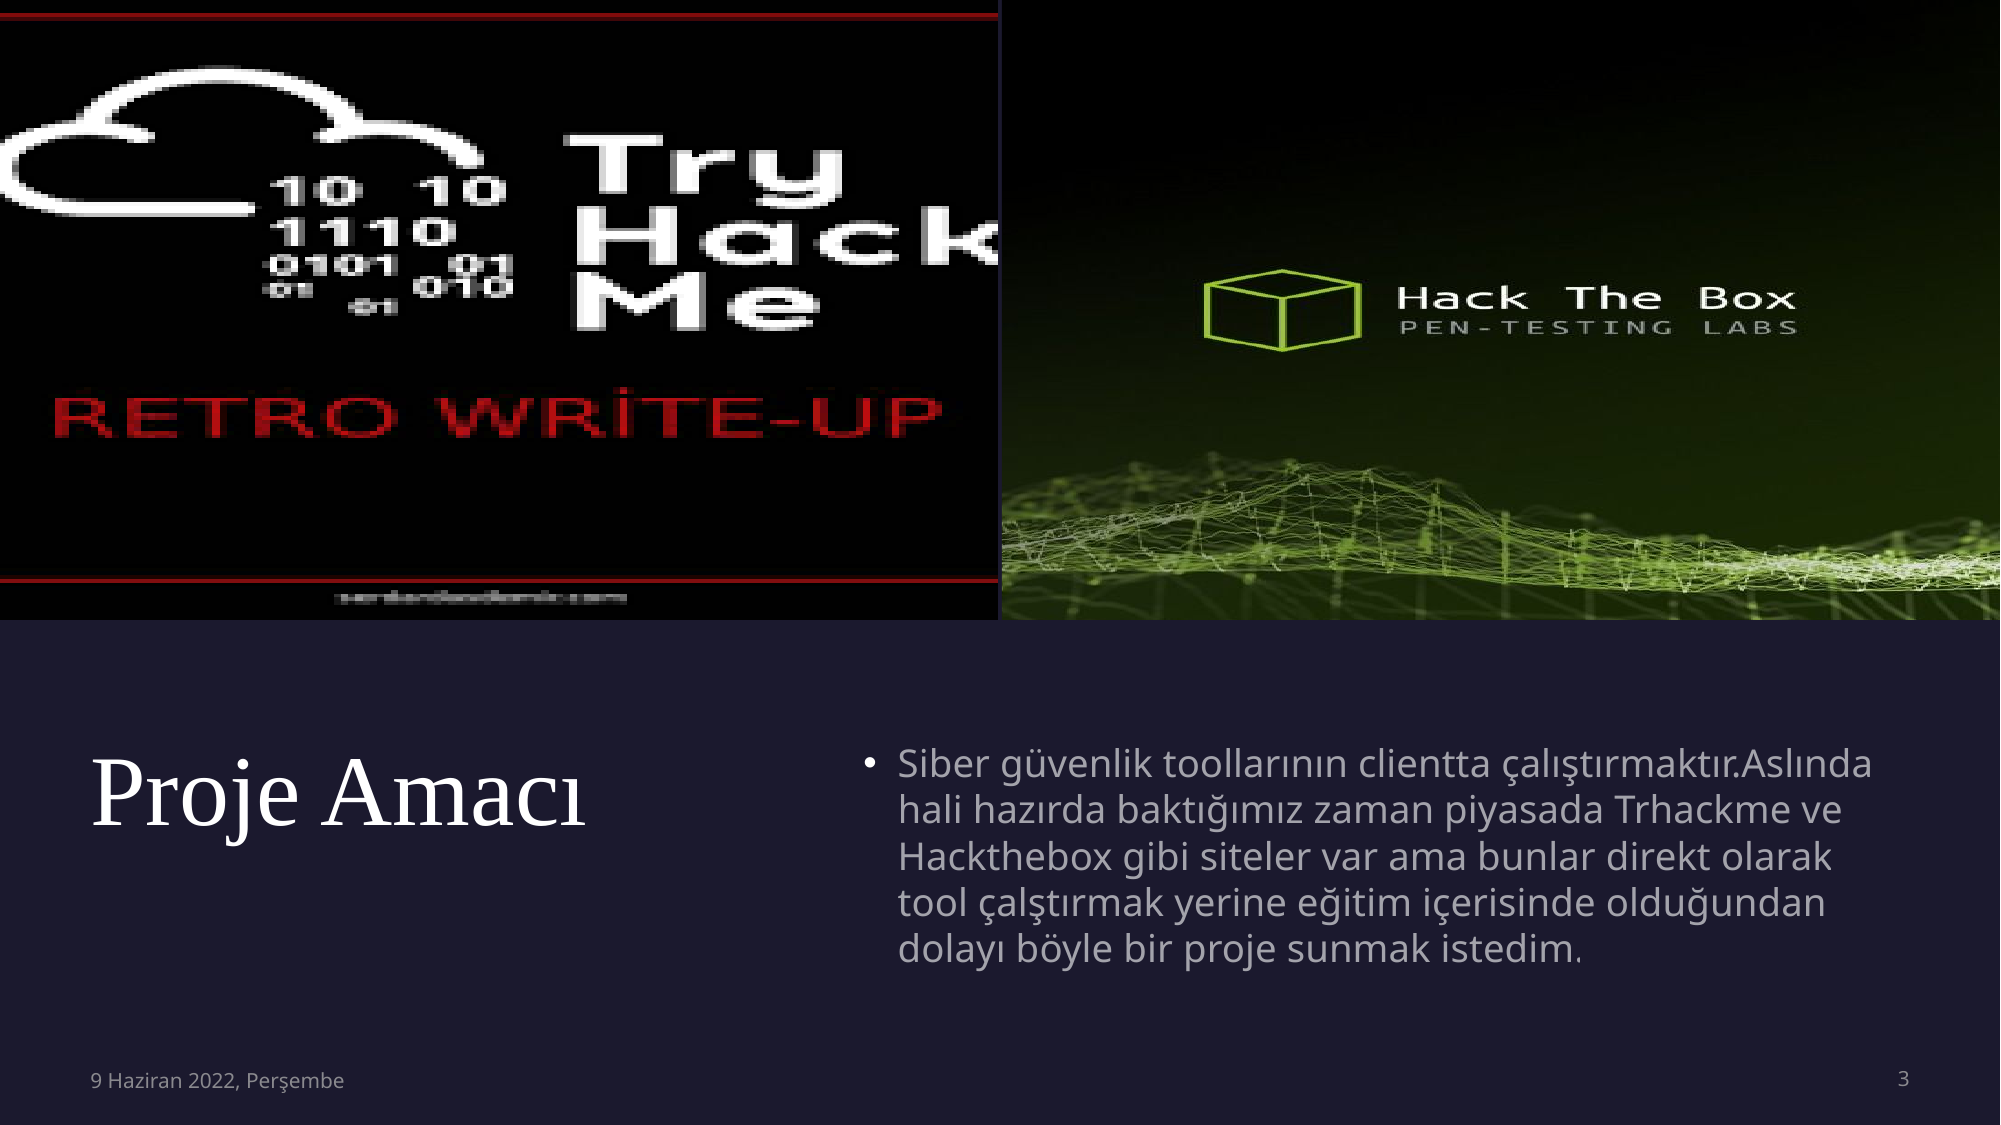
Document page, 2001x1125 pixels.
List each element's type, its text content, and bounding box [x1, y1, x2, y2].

picture [0, 0, 998, 620]
slide_number 9 Haziran 2022, Perşembe [90, 1067, 522, 1093]
title Proje Amacı [90, 739, 829, 996]
slide_number 3 [1632, 1067, 1910, 1093]
picture [1001, 0, 2000, 620]
list Siber güvenlik toollarının clientta çalıştırmaktır.Aslında hali hazırda baktığımız zaman piyasada Trhackme ve Hackthebox gibi siteler var ama bunlar direkt olarak tool çalştırmak yerine eğitim içerisinde olduğundan dolayı böyle bir proje sunmak istedim. [863, 739, 1884, 997]
